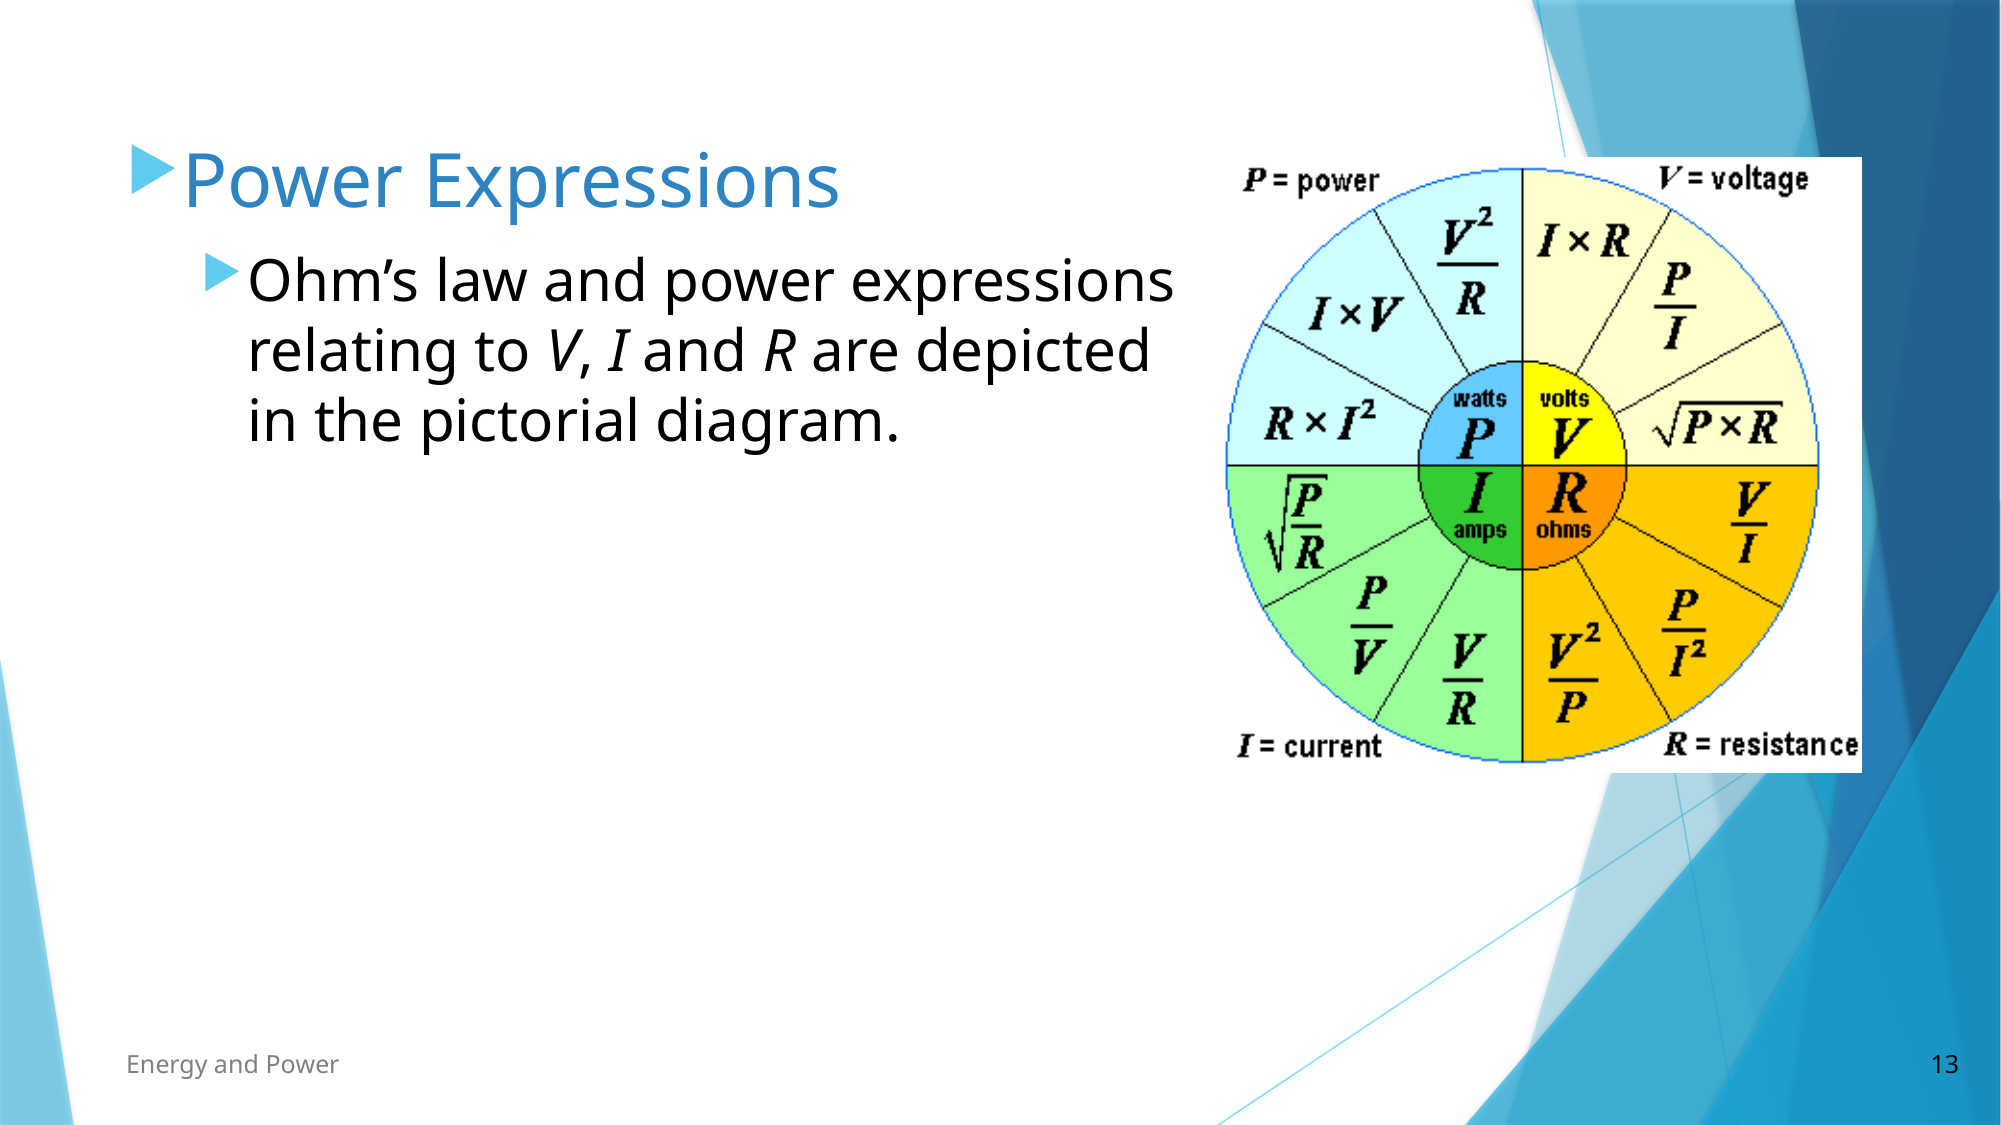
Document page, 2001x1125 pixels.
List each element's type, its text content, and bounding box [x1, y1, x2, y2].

picture [1206, 157, 1863, 773]
slide_number 13 [1862, 1035, 1975, 1096]
list Power Expressions Ohm’s law and power expressions relating to V, I and R are depicted in the pictorial diagram. [111, 125, 1209, 509]
footer Energy and Power [111, 1035, 1145, 1096]
